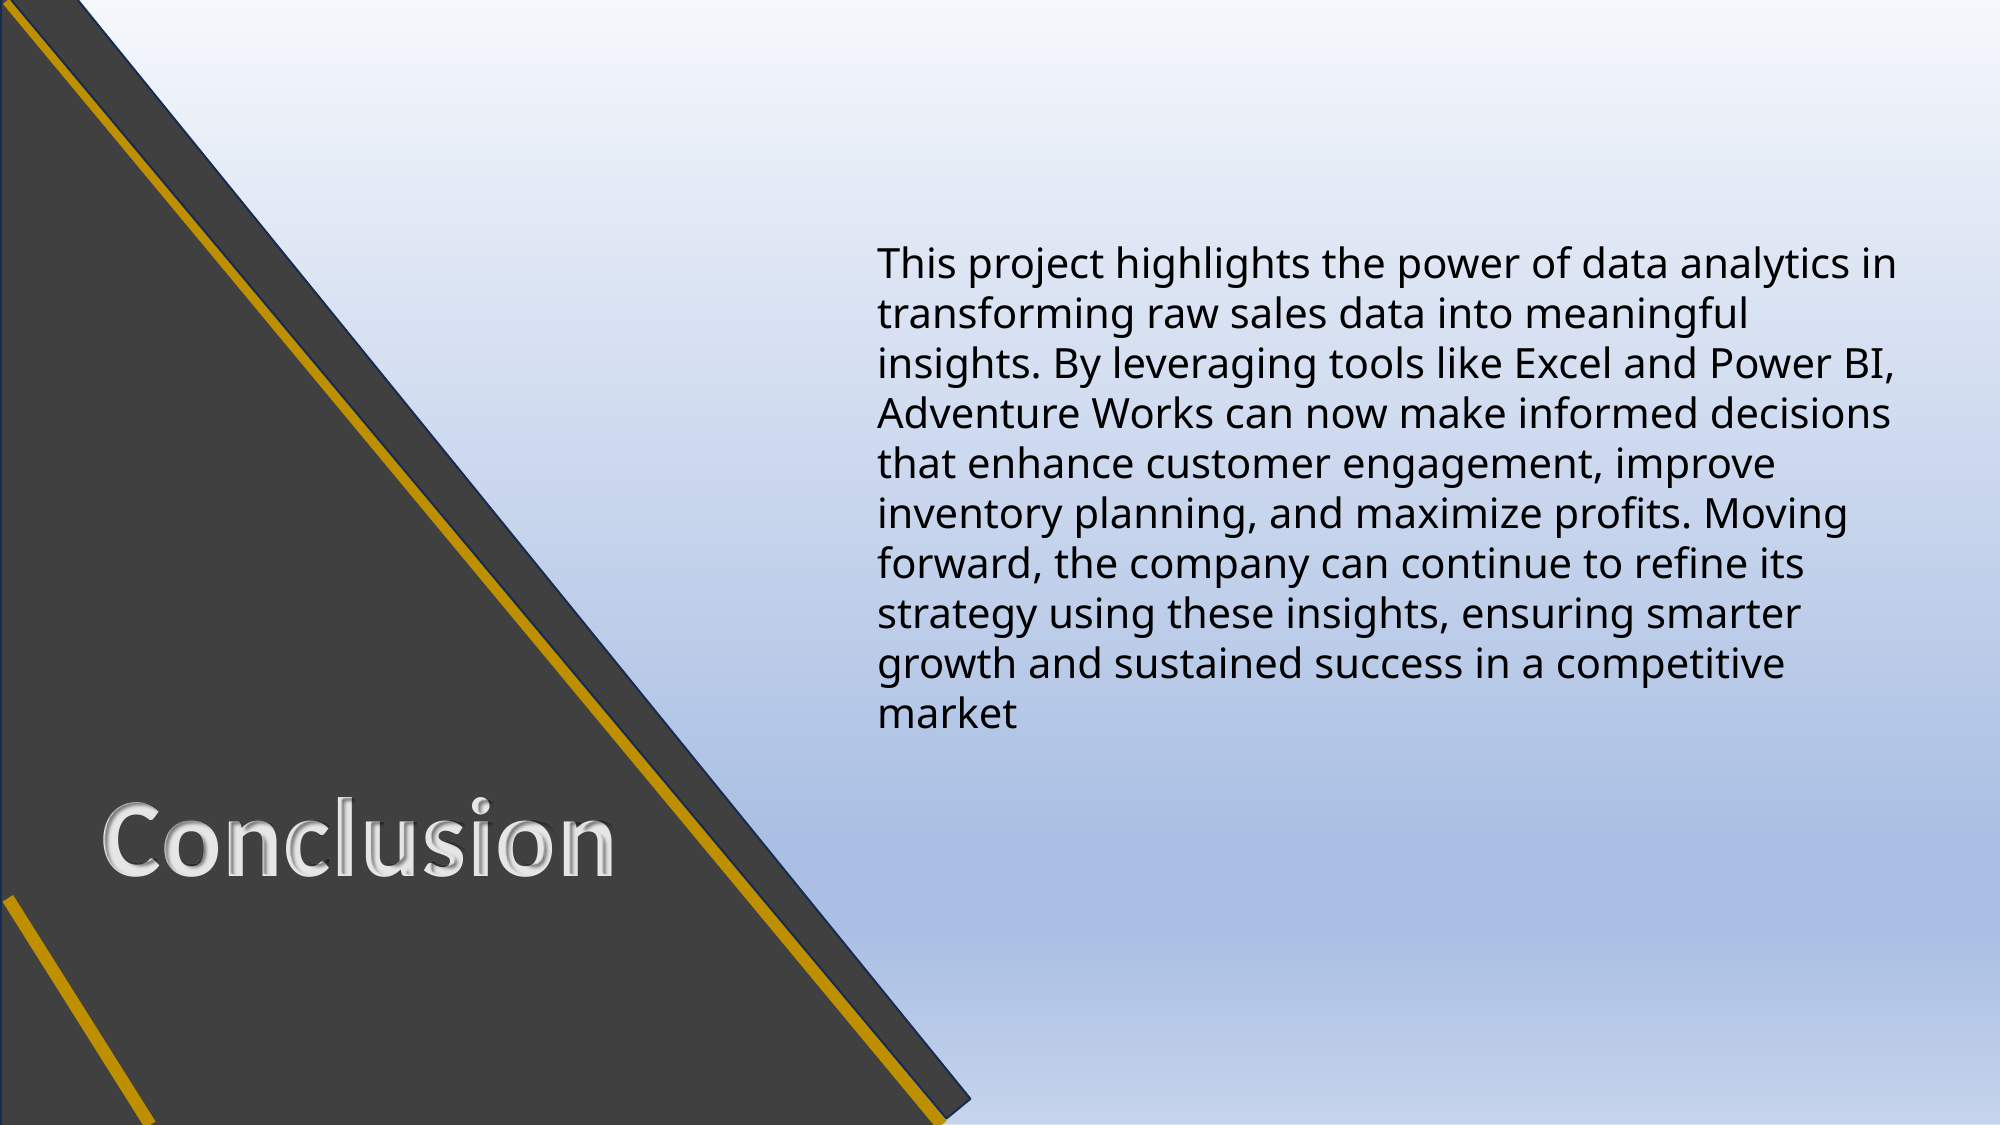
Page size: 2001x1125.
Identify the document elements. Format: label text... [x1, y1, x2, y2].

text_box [10, 0, 972, 1120]
text_box This project highlights the power of data analytics in transforming raw sales data into meaningful insights. By leveraging tools like Excel and Power BI, Adventure Works can now make informed decisions that enhance customer engagement, improve inventory planning, and maximize profits. Moving forward, the company can continue to refine its strategy using these insights, ensuring smarter growth and sustained success in a competitive market [977, 234, 1901, 737]
picture [943, 0, 2000, 1125]
